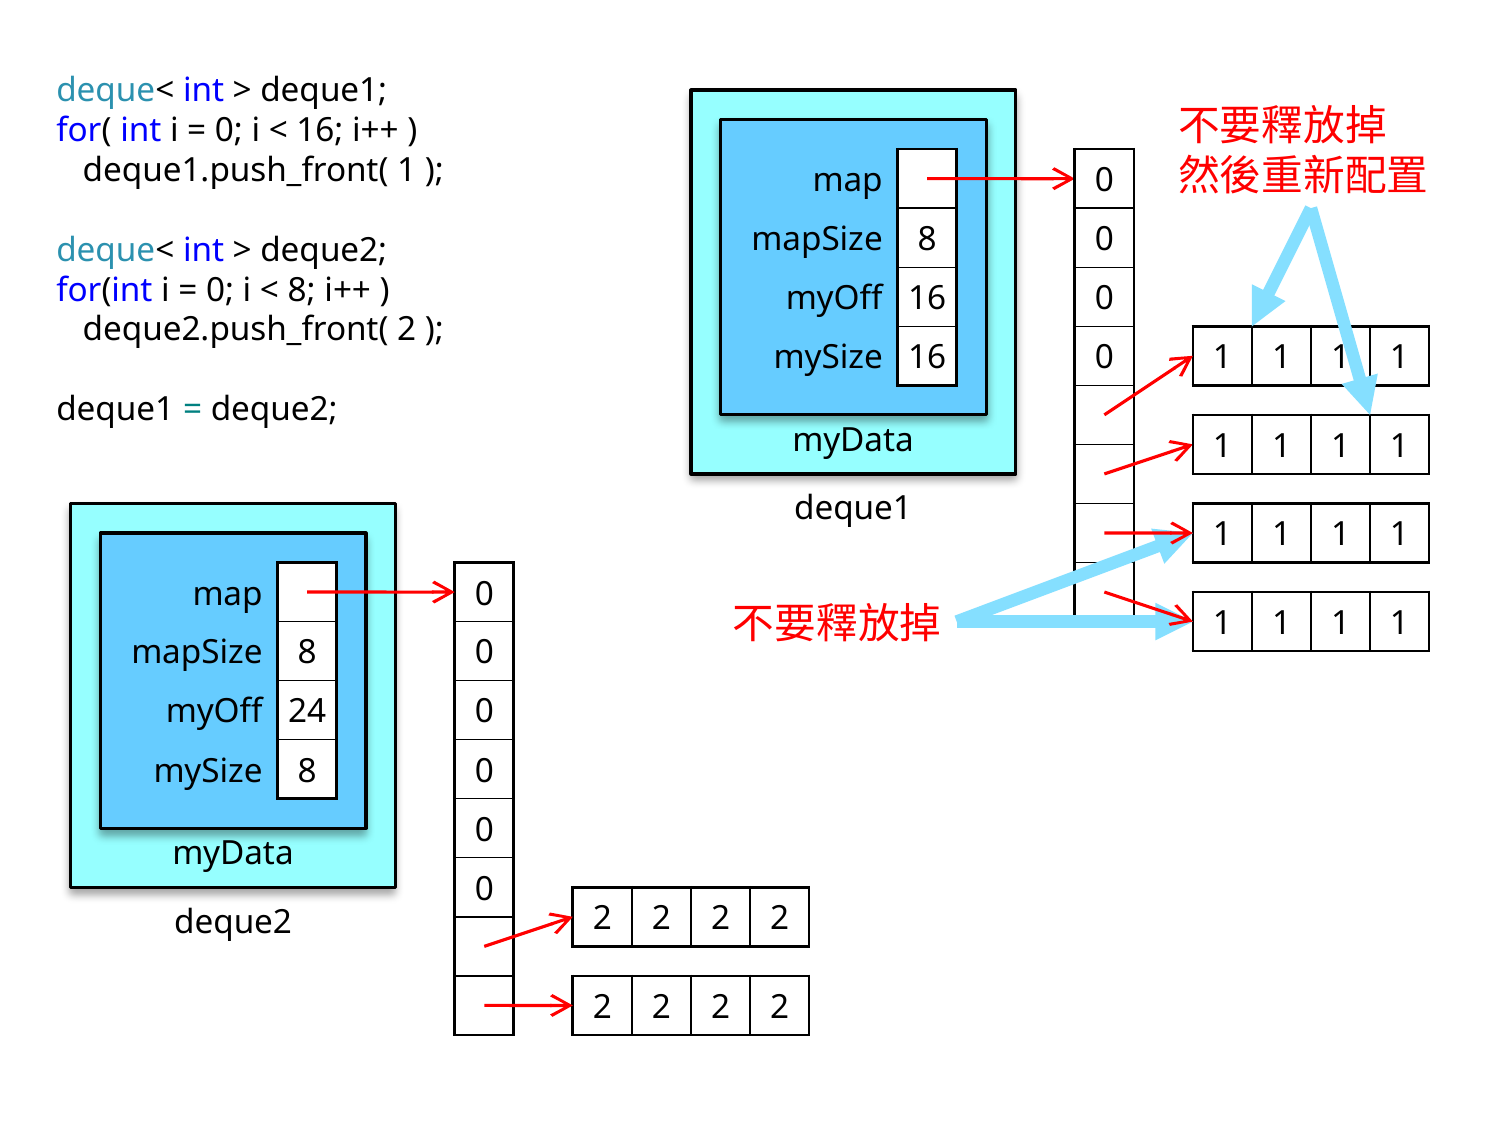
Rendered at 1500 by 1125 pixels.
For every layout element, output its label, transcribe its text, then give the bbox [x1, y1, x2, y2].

text_box [1104, 440, 1192, 475]
table_header 1 [1371, 505, 1428, 561]
text_box [690, 90, 1016, 474]
table_cell mySize [100, 740, 276, 799]
table_cell 0 [456, 681, 512, 739]
table_header 2 [751, 889, 808, 945]
table_header 2 [692, 889, 749, 945]
table_cell mapSize [720, 208, 896, 267]
table_header 2 [692, 977, 749, 1034]
table_cell 0 [456, 799, 512, 857]
table_cell 0 [1076, 327, 1133, 385]
text_box [100, 593, 367, 829]
text_box [484, 994, 573, 1017]
table_header 1 [1253, 505, 1310, 561]
table_cell 0 [456, 858, 512, 916]
table_header 1 [1194, 328, 1251, 384]
table_cell 0 [1076, 268, 1133, 326]
table_cell myOff [720, 267, 896, 326]
table_header 1 [1312, 505, 1369, 561]
table_header 2 [633, 977, 690, 1034]
table_cell [1076, 445, 1133, 503]
table_header 1 [1253, 334, 1305, 384]
text_box [70, 503, 396, 888]
table_header 2 [751, 977, 808, 1034]
table_cell 0 [1076, 209, 1133, 267]
table_header 1 [1375, 328, 1428, 384]
table_cell 8 [279, 622, 335, 680]
text_box [100, 532, 367, 591]
table_header 1 [1253, 593, 1310, 650]
table_cell 8 [279, 740, 335, 797]
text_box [1251, 207, 1312, 327]
table_header map [720, 149, 896, 208]
table_header 1 [1312, 593, 1369, 650]
text_box [484, 913, 573, 947]
table_header 1 [1253, 416, 1310, 473]
text_box 不要釋放掉 [720, 591, 957, 651]
table_header 1 [1371, 593, 1428, 650]
table_cell 0 [456, 740, 512, 798]
table_header [279, 564, 335, 621]
table_cell 16 [899, 268, 955, 326]
table_cell myOff [100, 681, 276, 740]
table_header 2 [633, 889, 690, 945]
text_box deque1 [749, 473, 957, 533]
table_cell mapSize [100, 622, 276, 681]
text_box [1310, 207, 1371, 416]
text_box [307, 580, 455, 604]
table_header 1 [1194, 505, 1251, 561]
table_header 1 [1312, 422, 1369, 473]
text_box myData [779, 414, 927, 474]
table_cell [456, 977, 512, 1034]
table_cell mySize [720, 326, 896, 385]
table_cell [1076, 386, 1133, 444]
table_header [899, 150, 955, 207]
text_box [1104, 355, 1193, 415]
table_cell [456, 918, 512, 975]
text_box deque2 [129, 887, 337, 947]
table_header 1 [1194, 416, 1251, 473]
text_box myData [159, 828, 307, 888]
table_cell 24 [279, 681, 335, 739]
table_header 0 [1076, 150, 1133, 207]
table_header 0 [456, 564, 512, 621]
table_header map [100, 563, 276, 622]
text_box [720, 179, 987, 415]
table_cell [1076, 504, 1133, 531]
table_cell 16 [899, 327, 955, 384]
table_header 2 [574, 977, 631, 1034]
text_box [720, 119, 987, 178]
text_box 不要釋放掉 然後重新配置 [1163, 90, 1459, 209]
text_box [956, 532, 1194, 621]
table_header 2 [574, 889, 631, 945]
table_header 1 [1194, 593, 1251, 650]
table_cell 0 [456, 622, 512, 680]
table_cell 8 [899, 209, 955, 267]
list deque< int > deque1; for( int i = 0; i < 16; i++ ) deque1.push_front( 1 ); deque< int > deque2; for(int i = 0; i < 8; i++ ) deque2.push_front( 2 ); deque1 = deque2; [41, 60, 662, 445]
table_header 1 [1371, 416, 1428, 473]
